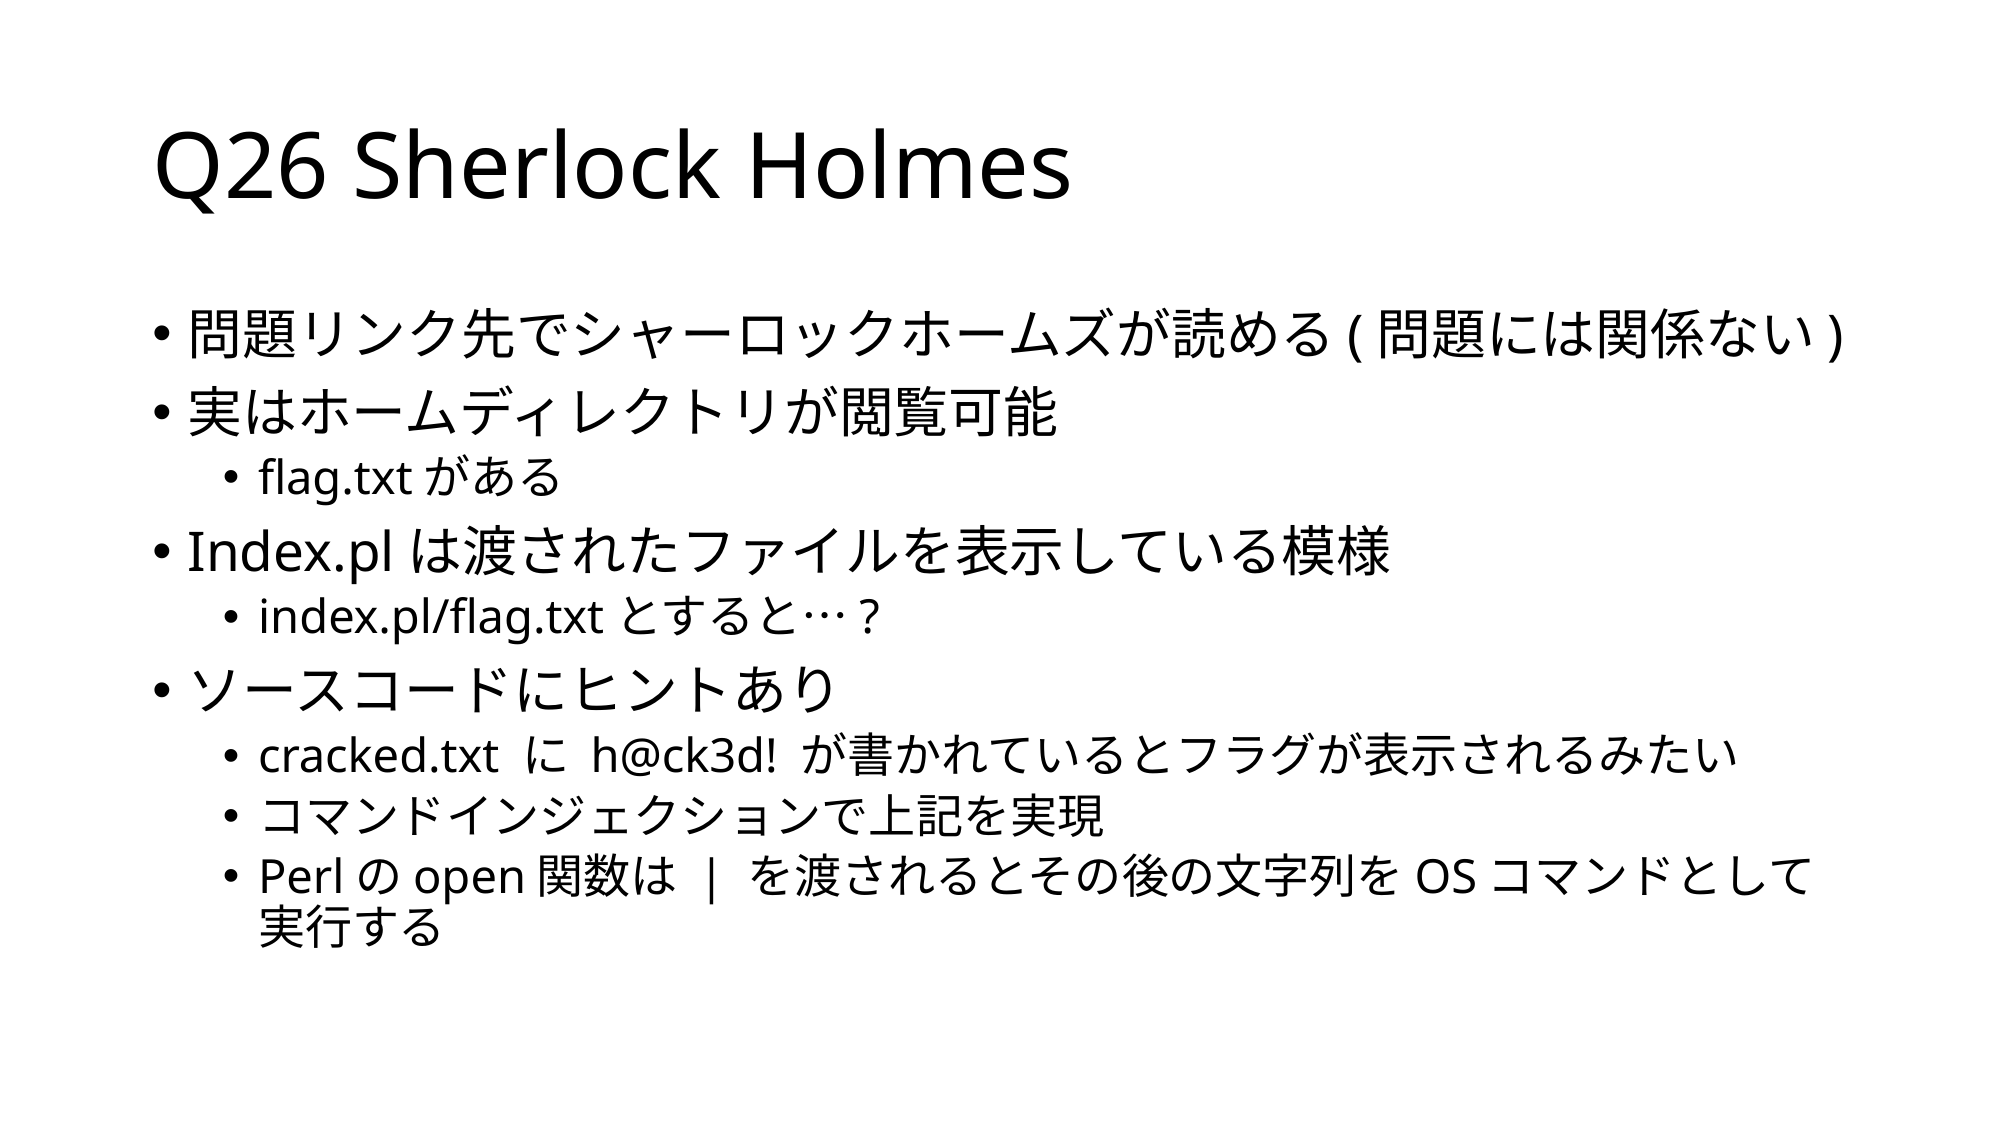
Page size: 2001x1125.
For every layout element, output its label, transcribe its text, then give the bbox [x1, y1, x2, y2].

title Q26 Sherlock Holmes [137, 59, 1863, 278]
list 問題リンク先でシャーロックホームズが読める(問題には関係ない) 実はホームディレクトリが閲覧可能 flag.txtがある Index.plは渡されたファイルを表示している模様 index.pl/flag.txtとすると…? ソースコードにヒントあり cracked.txt に h@ck3d! が書かれているとフラグが表示されるみたい コマンドインジェクションで上記を実現 Perlのopen関数は | を渡されるとその後の文字列をOSコマンドとして実行する [137, 299, 1863, 1014]
